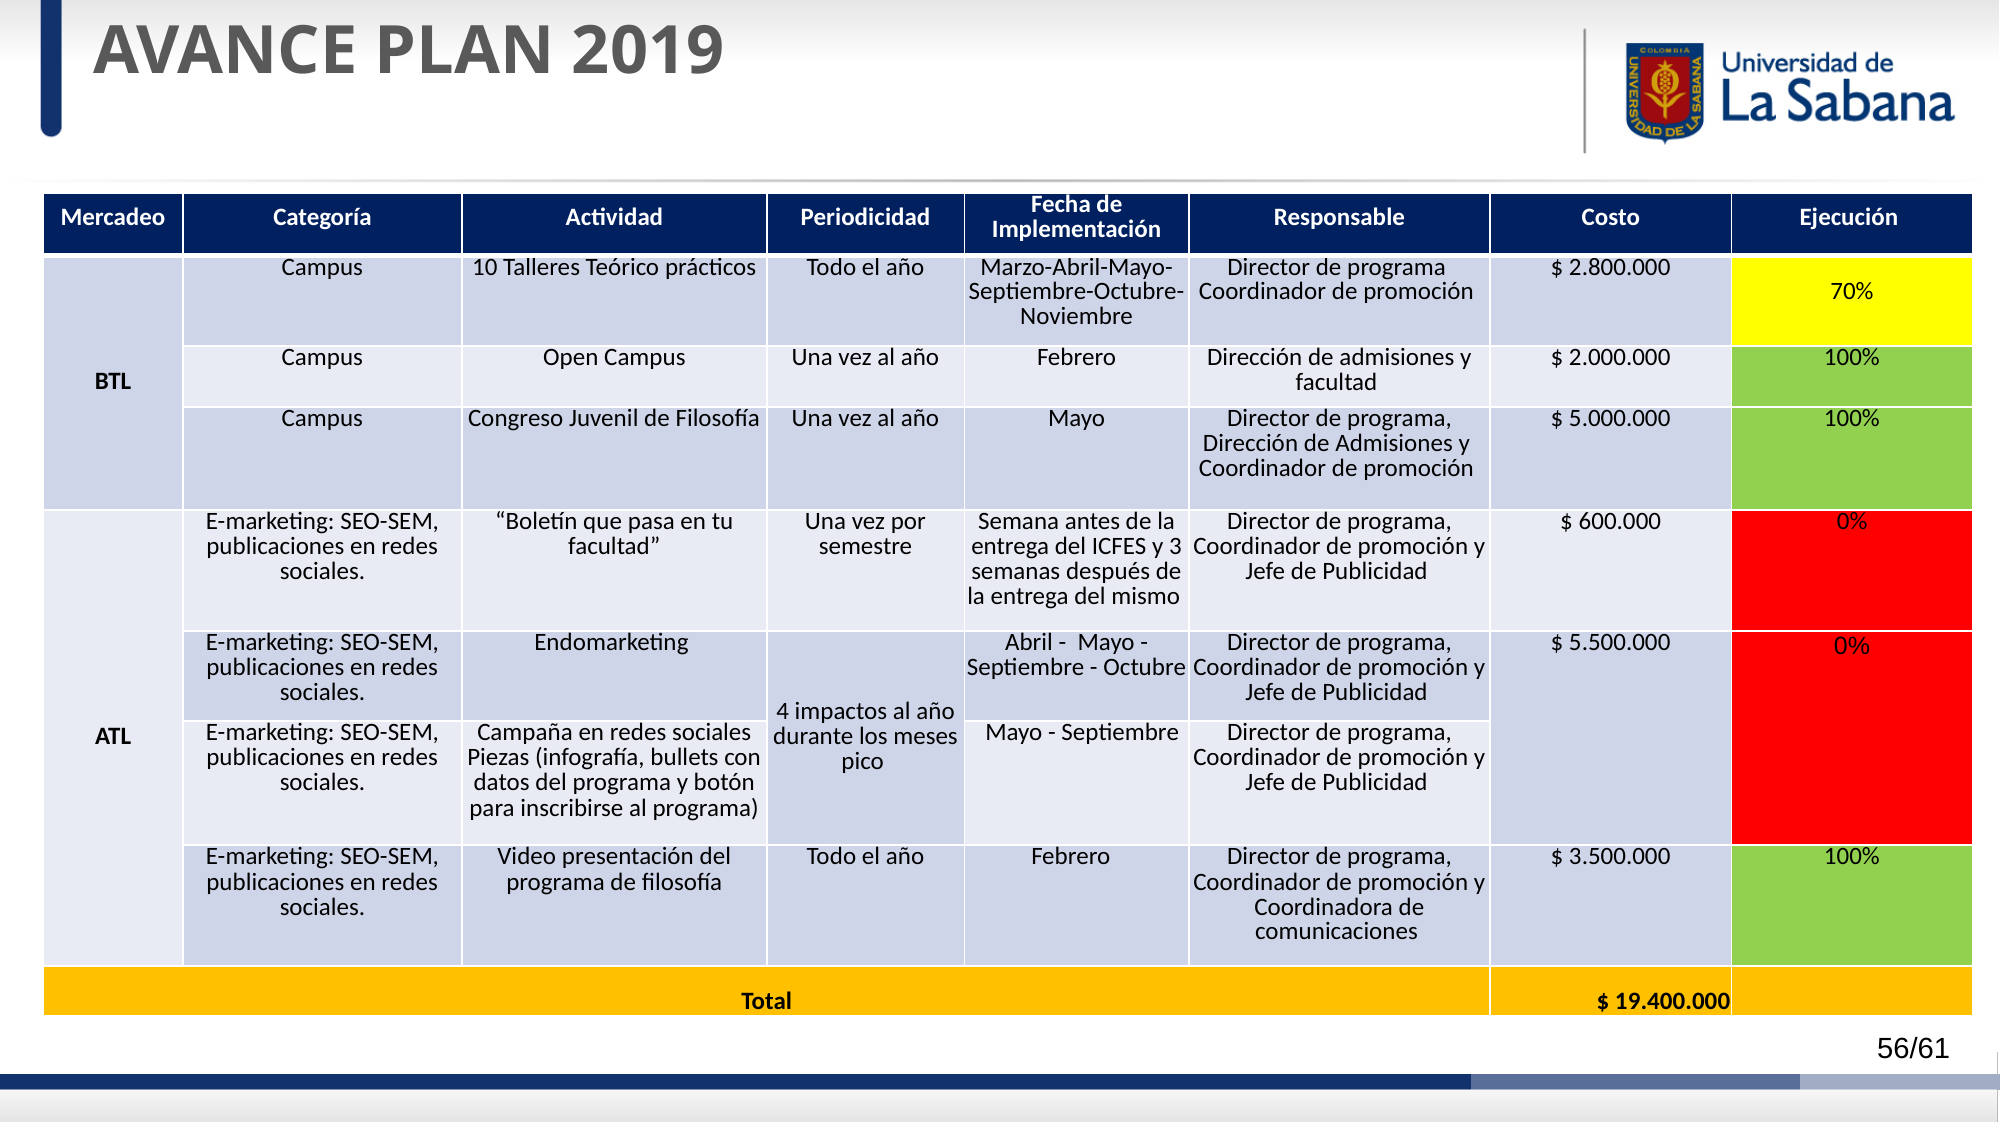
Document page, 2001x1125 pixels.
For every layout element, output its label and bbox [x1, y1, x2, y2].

text_box [0, 0, 2000, 1122]
